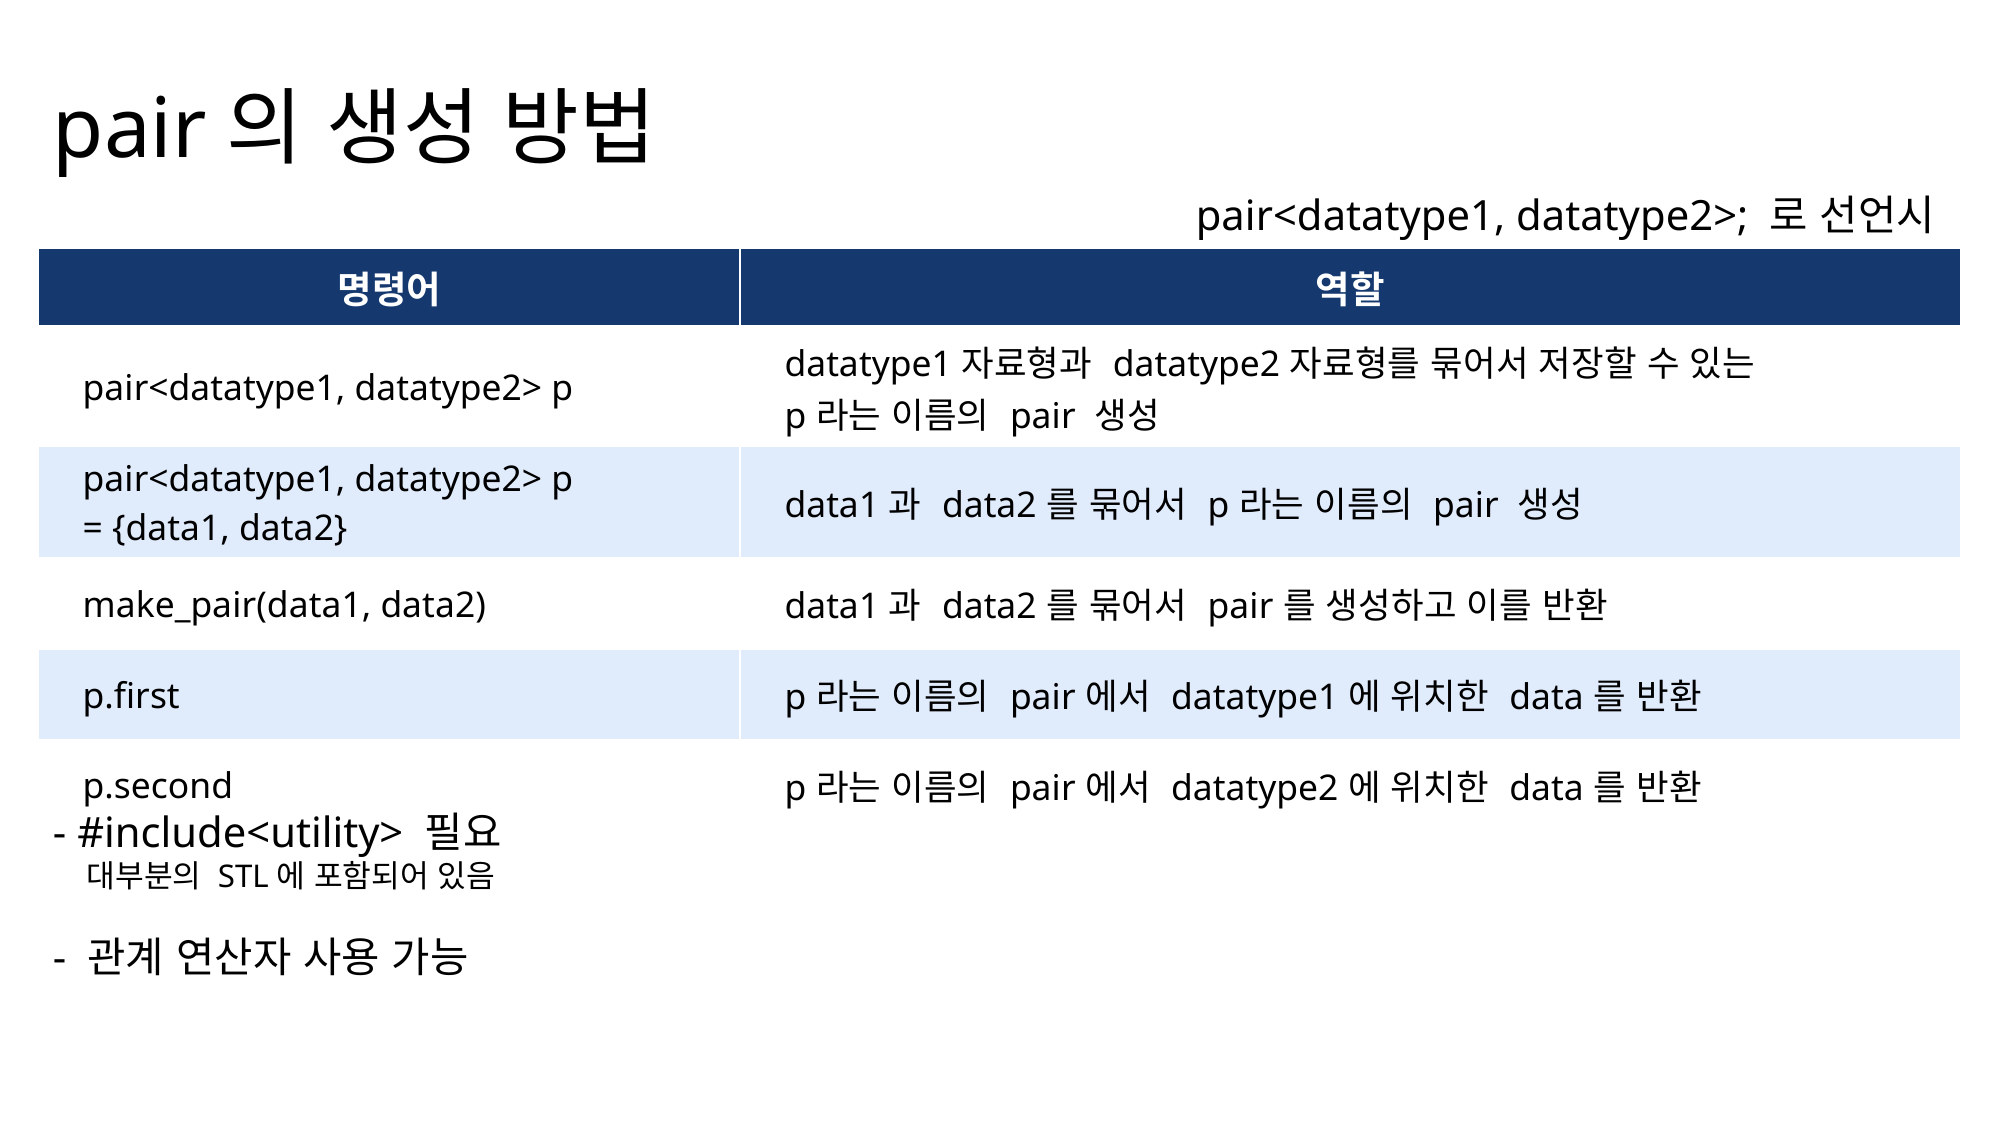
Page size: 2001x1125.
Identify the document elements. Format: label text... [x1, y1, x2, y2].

text_box pair<datatype1, datatype2>; 로 선언시 [1181, 181, 1961, 247]
table_cell data1과 data2를 묶어서 p라는 이름의 pair 생성 [741, 447, 1960, 557]
text_box - #include<utility> 필요 대부분의 STL에 포함되어 있음 - 관계 연산자 사용 가능 [38, 798, 936, 989]
table_cell p.first [39, 650, 739, 739]
table_cell data1과 data2를 묶어서 pair를 생성하고 이를 반환 [741, 559, 1960, 648]
table_cell p.second [39, 741, 739, 798]
table_header 명령어 [39, 249, 739, 325]
table_cell p라는 이름의 pair에서 datatype1에 위치한 data를 반환 [741, 650, 1960, 739]
table_cell make_pair(data1, data2) [39, 559, 739, 648]
table_cell pair<datatype1, datatype2> p [39, 330, 739, 445]
table_cell pair<datatype1, datatype2> p = {data1, data2} [39, 447, 739, 557]
table_cell datatype1자료형과 datatype2자료형를 묶어서 저장할 수 있는 p라는 이름의 pair 생성 [741, 330, 1960, 445]
text_box pair의 생성 방법 [38, 66, 936, 182]
table_header 역할 [741, 249, 1960, 325]
table_cell p라는 이름의 pair에서 datatype2에 위치한 data를 반환 [741, 741, 1960, 830]
